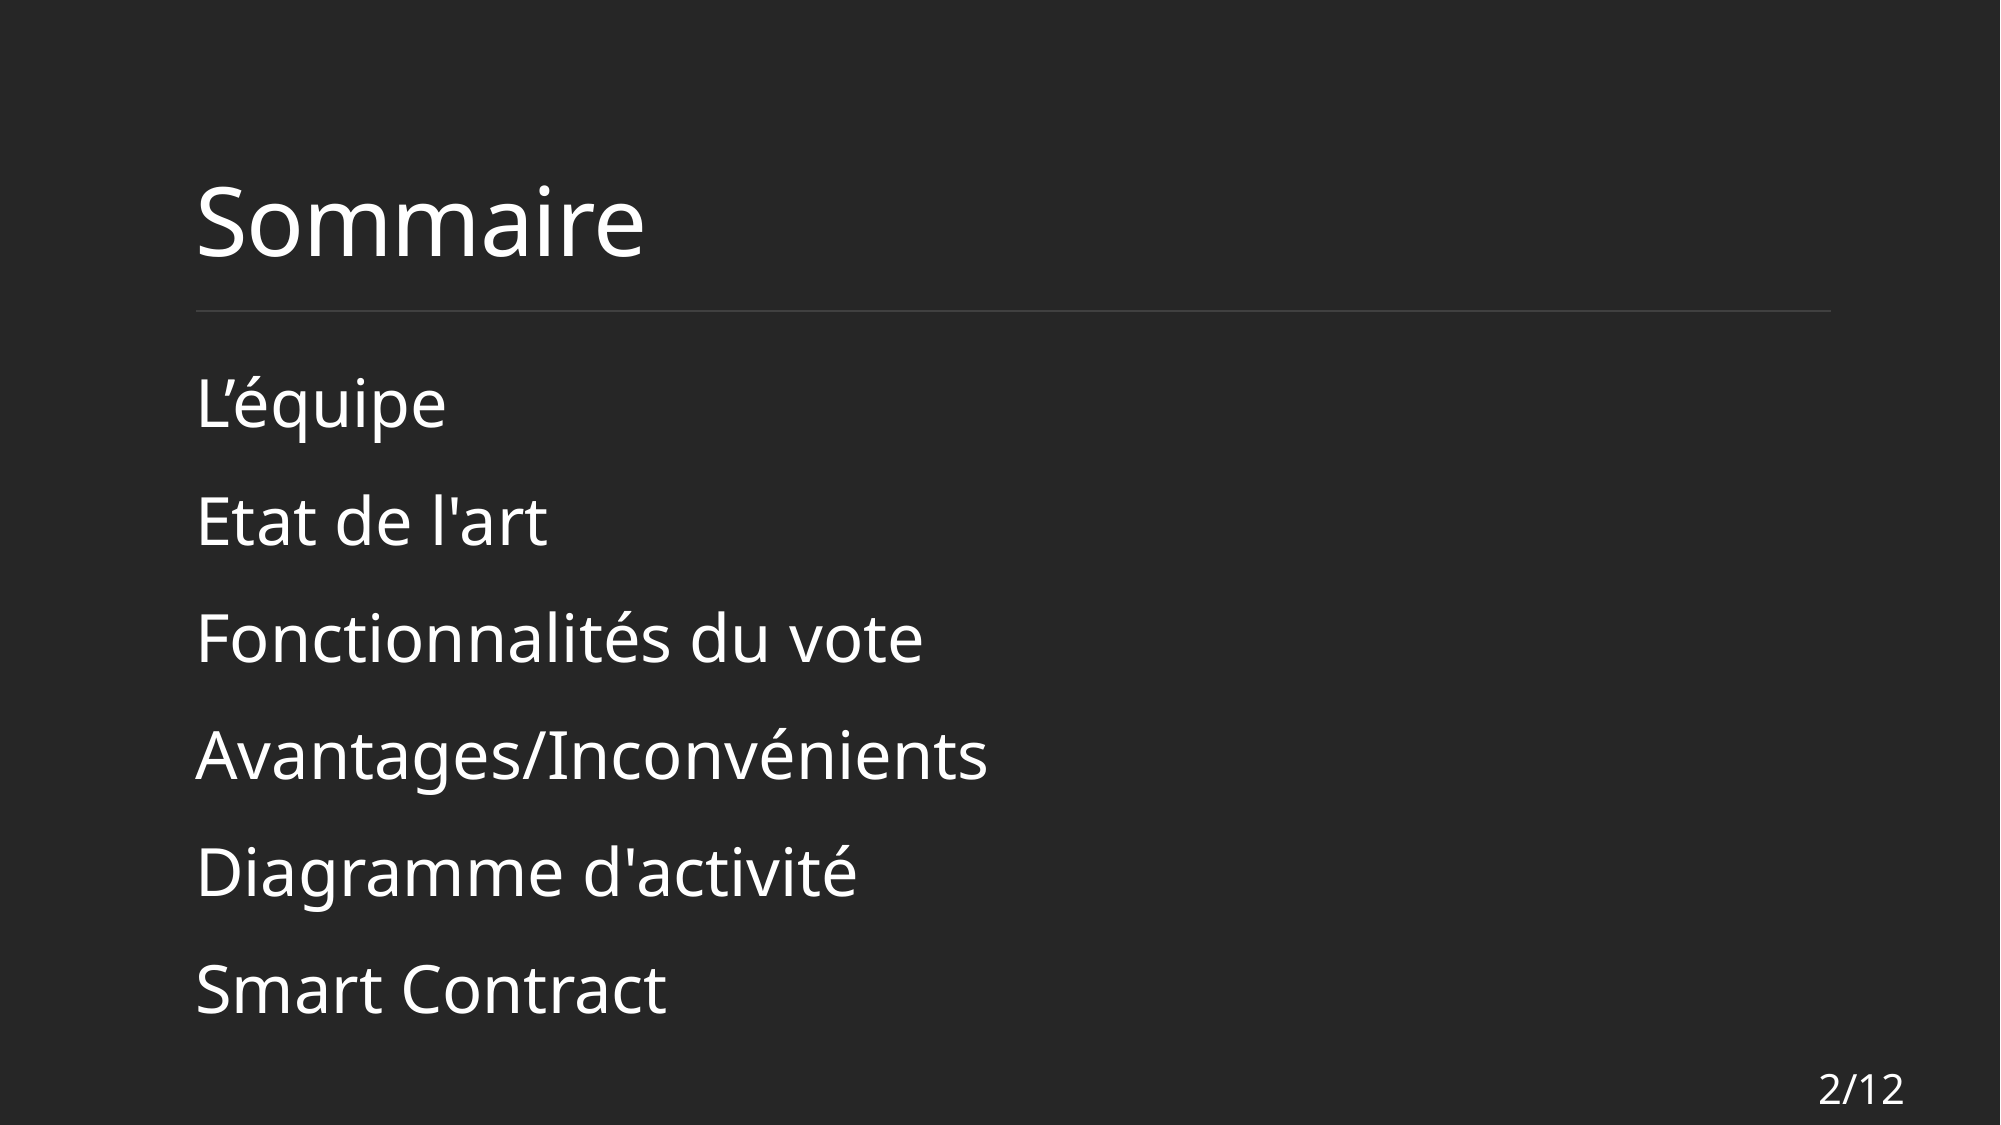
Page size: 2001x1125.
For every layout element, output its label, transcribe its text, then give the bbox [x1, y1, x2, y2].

list L’équipe Etat de l'art Fonctionnalités du vote Avantages/Inconvénients Diagramme d'activité Smart Contract [180, 345, 1830, 963]
slide_number 2/12 [1803, 1057, 1932, 1118]
title Sommaire [180, 47, 1830, 285]
